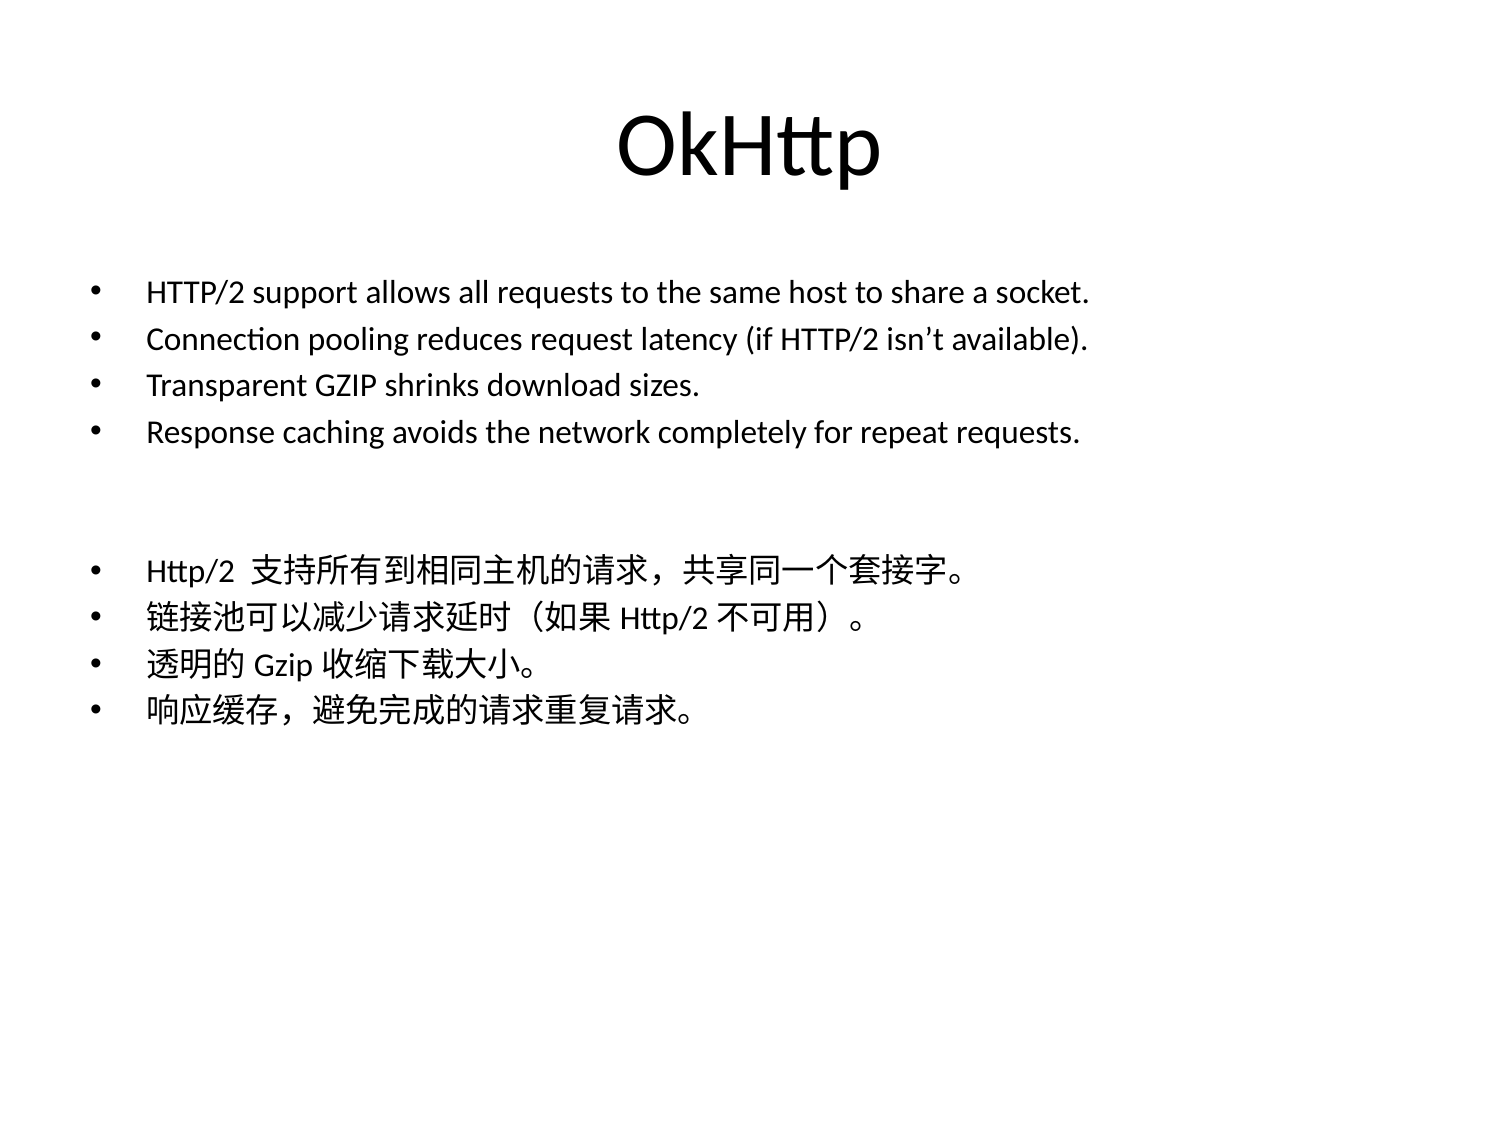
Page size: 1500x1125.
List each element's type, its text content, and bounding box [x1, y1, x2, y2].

list HTTP/2 support allows all requests to the same host to share a socket. Connection pooling reduces request latency (if HTTP/2 isn’t available). Transparent GZIP shrinks download sizes. Response caching avoids the network completely for repeat requests. Http/2 支持所有到相同主机的请求，共享同一个套接字。 链接池可以减少请求延时（如果Http/2不可用）。 透明的Gzip收缩下载大小。 响应缓存，避免完成的请求重复请求。 [75, 262, 1425, 1005]
title OkHttp [75, 45, 1425, 233]
